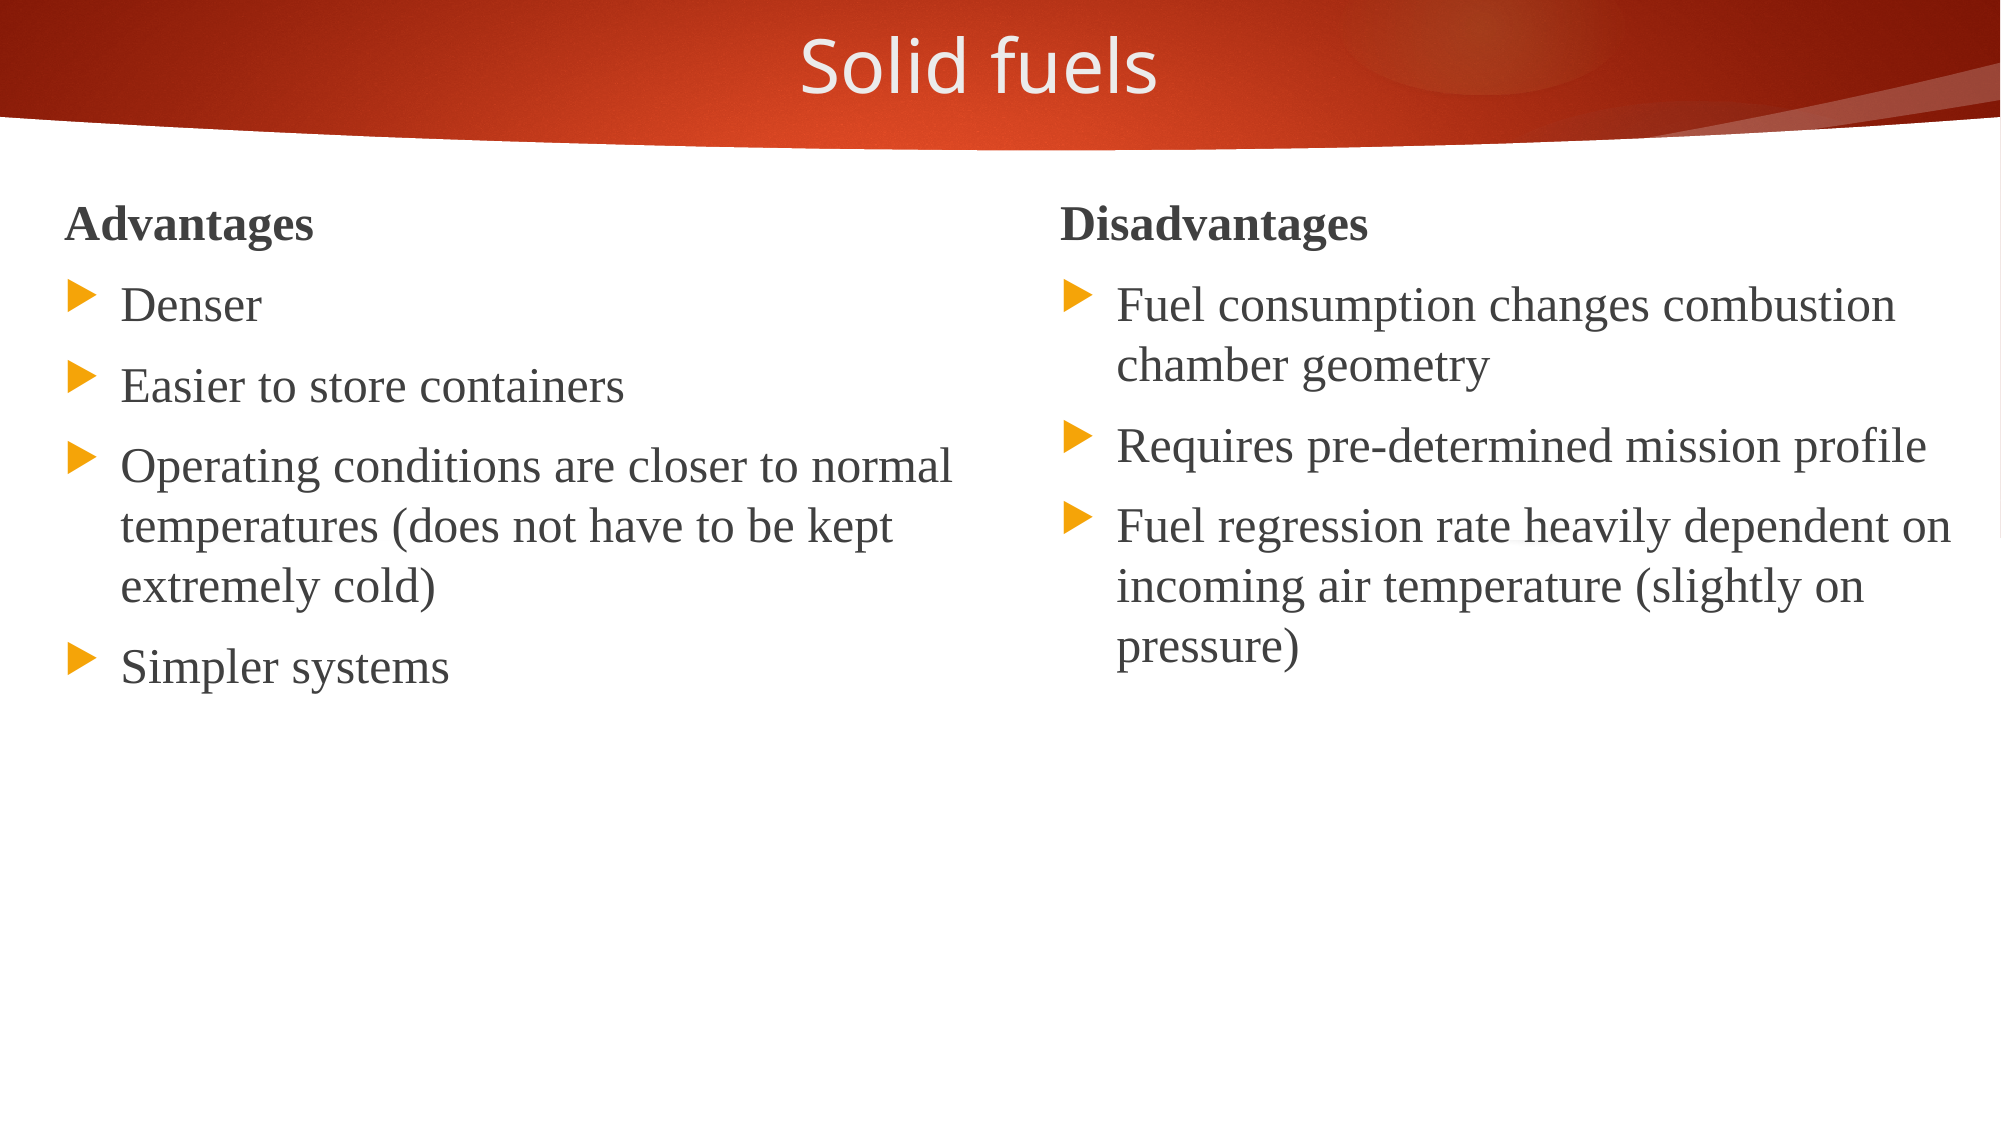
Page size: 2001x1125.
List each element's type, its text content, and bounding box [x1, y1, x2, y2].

text_box Disadvantages Fuel consumption changes combustion chamber geometry Requires pre-determined mission profile Fuel regression rate heavily dependent on incoming air temperature (slightly on pressure) [1045, 182, 1976, 1107]
title Solid fuels [261, 4, 1699, 124]
list Advantages Denser Easier to store containers Operating conditions are closer to normal temperatures (does not have to be kept extremely cold) Simpler systems [49, 182, 1046, 730]
